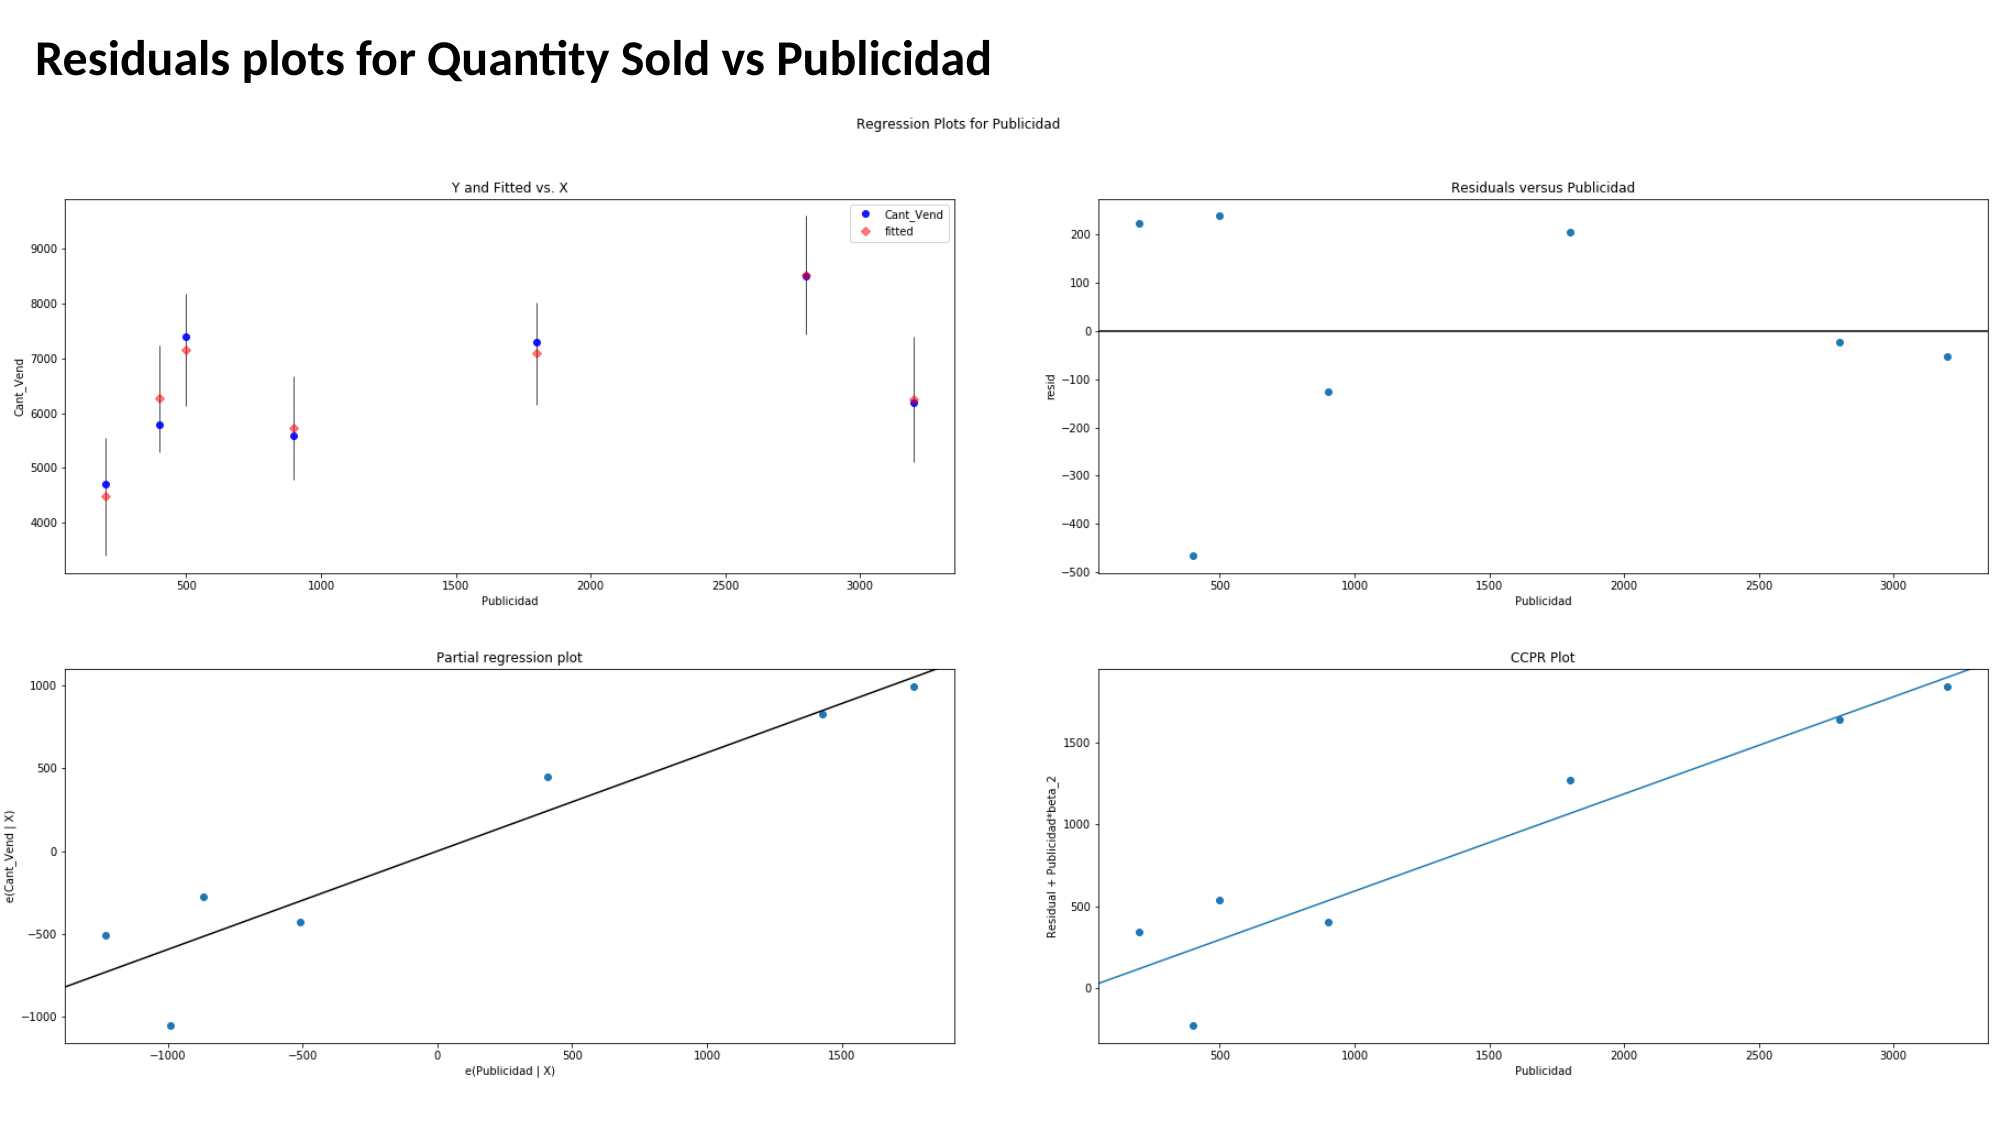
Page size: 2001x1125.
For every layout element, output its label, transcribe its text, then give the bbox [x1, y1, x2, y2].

text_box Residuals plots for Quantity Sold vs Publicidad [20, 17, 1008, 93]
picture [0, 99, 2000, 1108]
